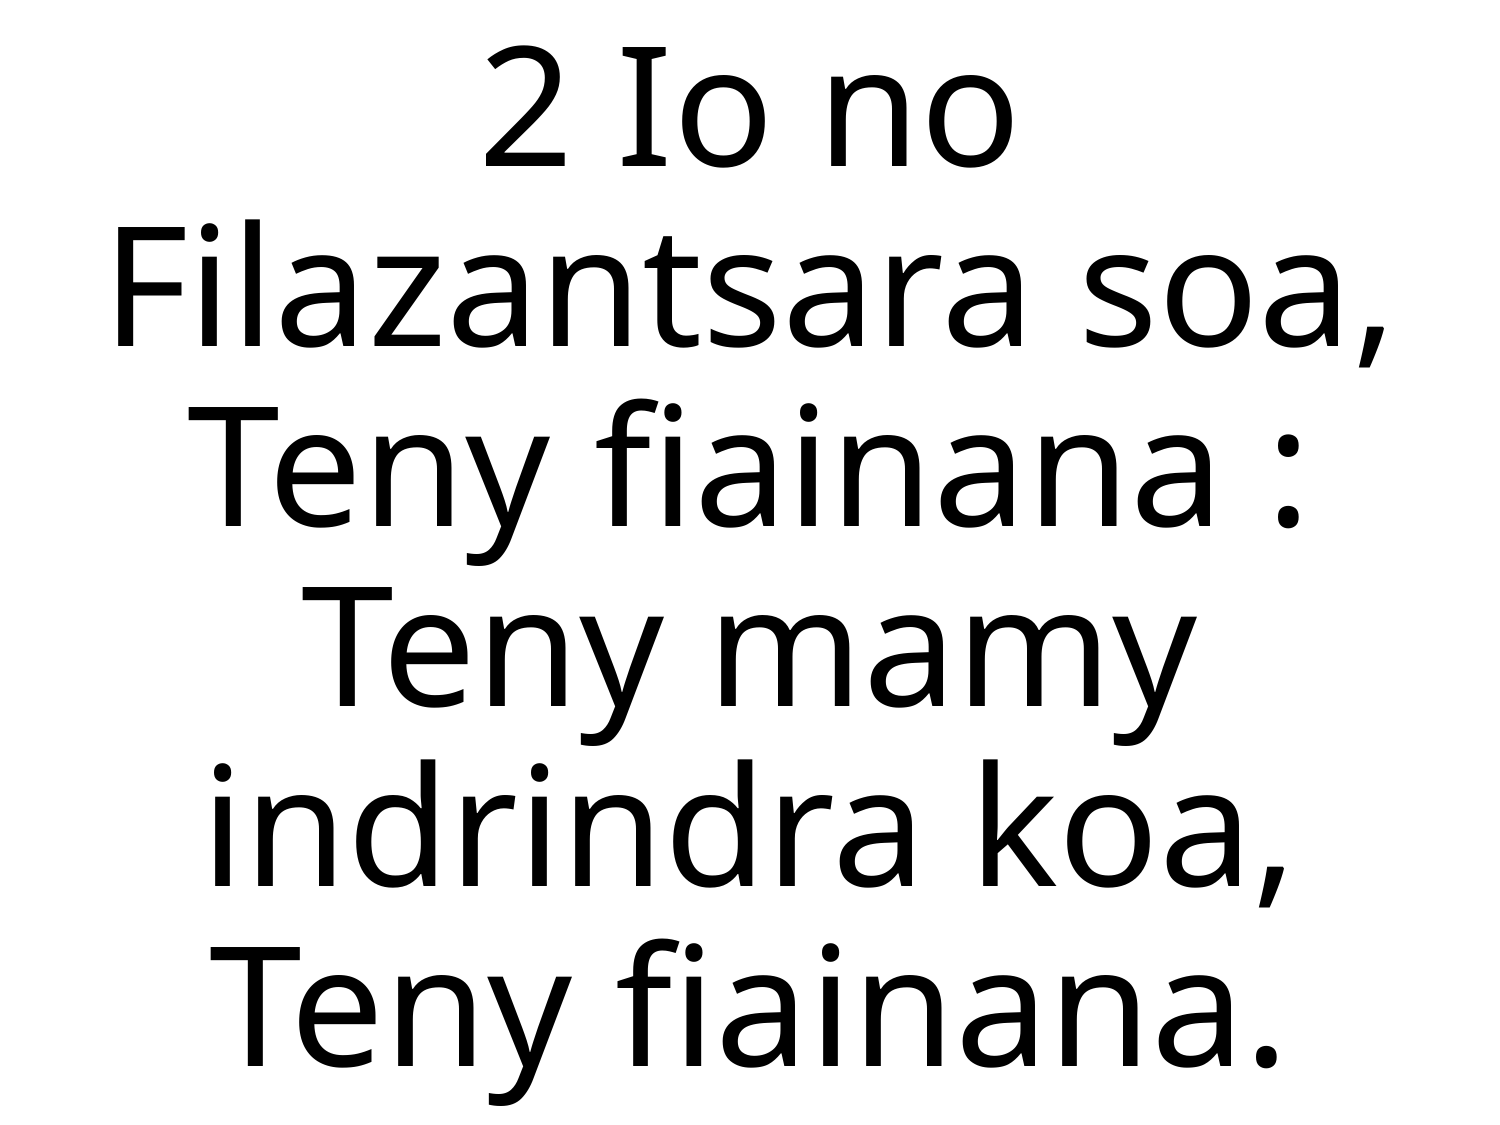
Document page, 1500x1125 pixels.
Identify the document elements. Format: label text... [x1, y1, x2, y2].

title 2 Io no Filazantsara soa, Teny fiainana : Teny mamy indrindra koa, Teny fiainana. [0, 453, 1500, 672]
